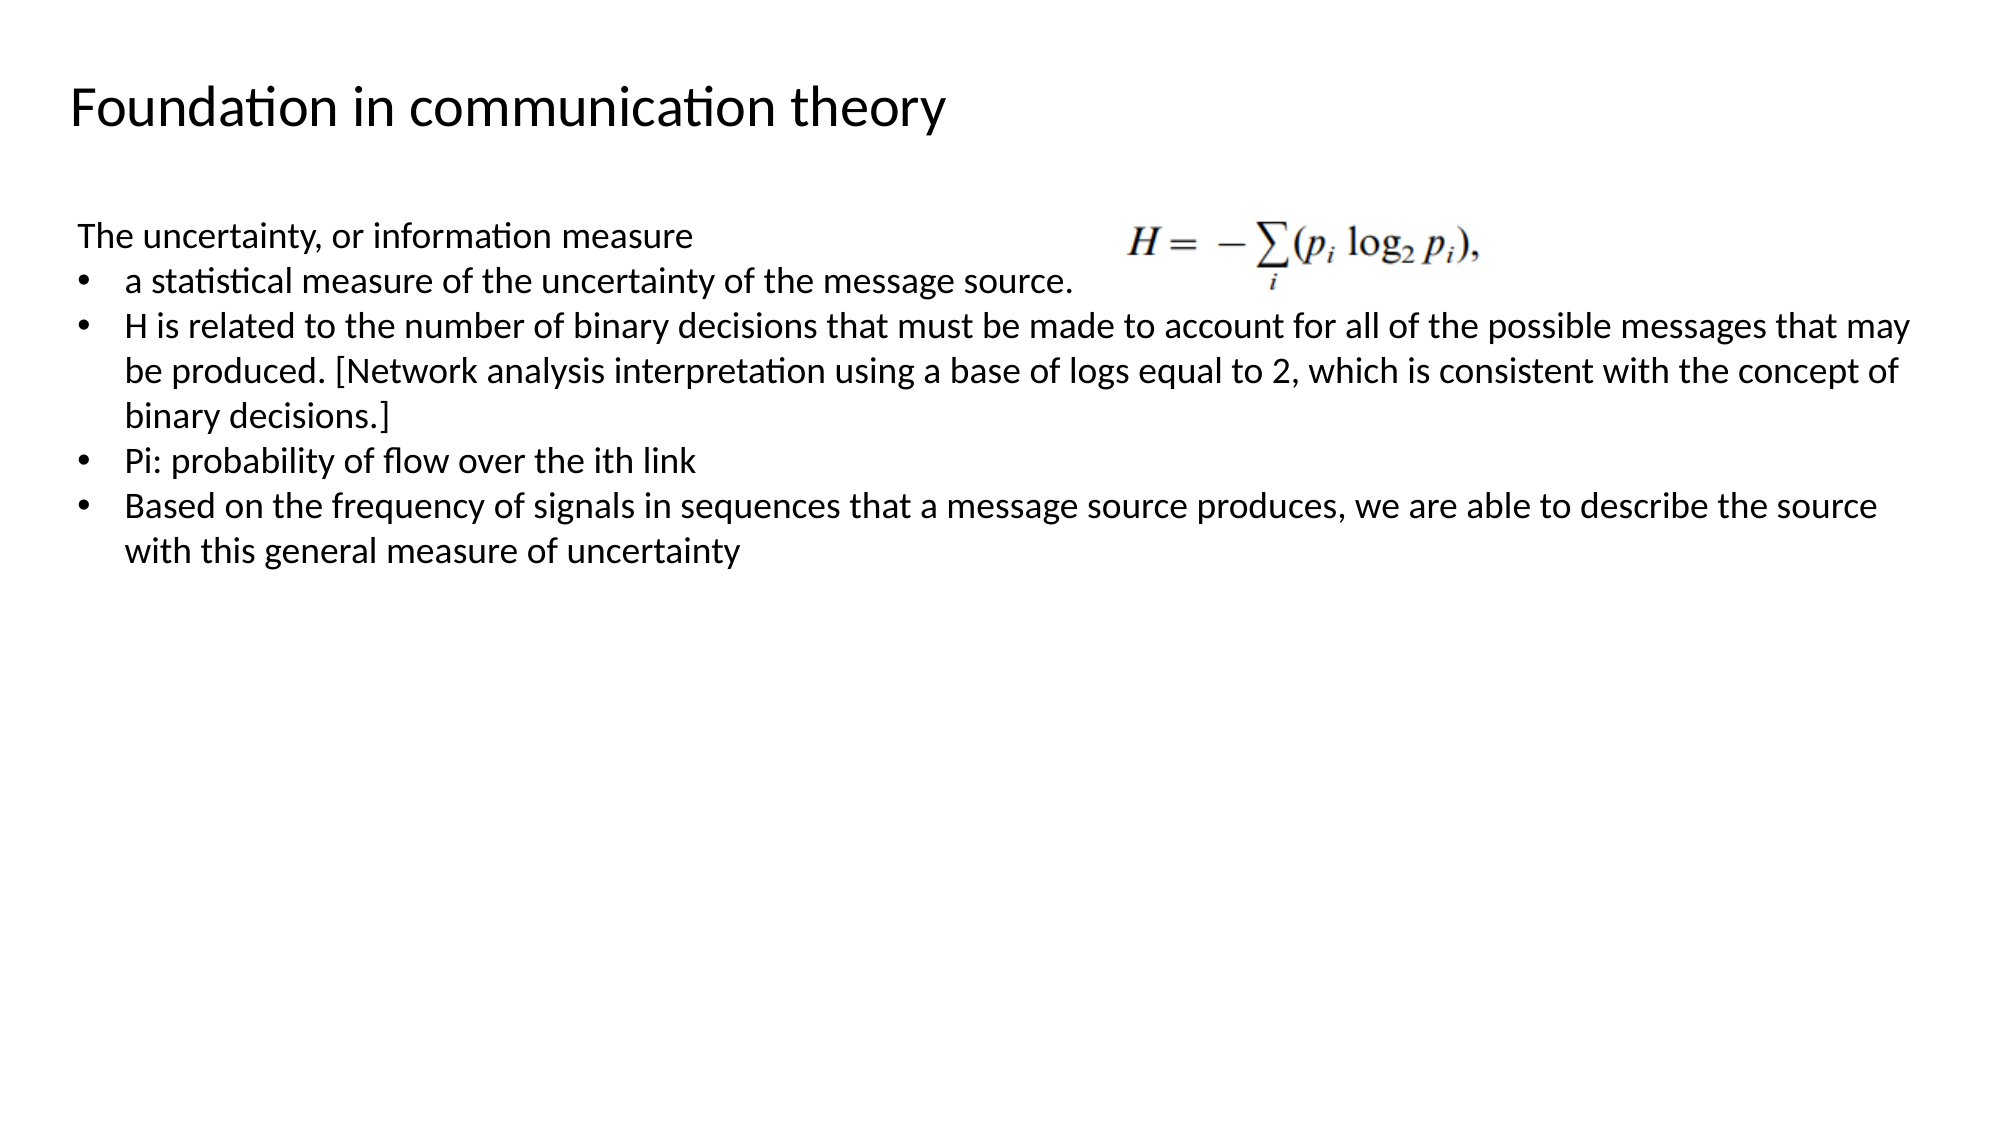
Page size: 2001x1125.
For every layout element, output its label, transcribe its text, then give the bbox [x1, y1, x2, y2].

text_box Foundation in communication theory [55, 60, 962, 145]
text_box The uncertainty, or information measure a statistical measure of the uncertainty of the message source. H is related to the number of binary decisions that must be made to account for all of the possible messages that may be produced. [Network analysis interpretation using a base of logs equal to 2, which is consistent with the concept of binary decisions.] Pi: probability of flow over the ith link Based on the frequency of signals in sequences that a message source produces, we are able to describe the source with this general measure of uncertainty [62, 204, 1965, 579]
picture [1107, 189, 1509, 293]
